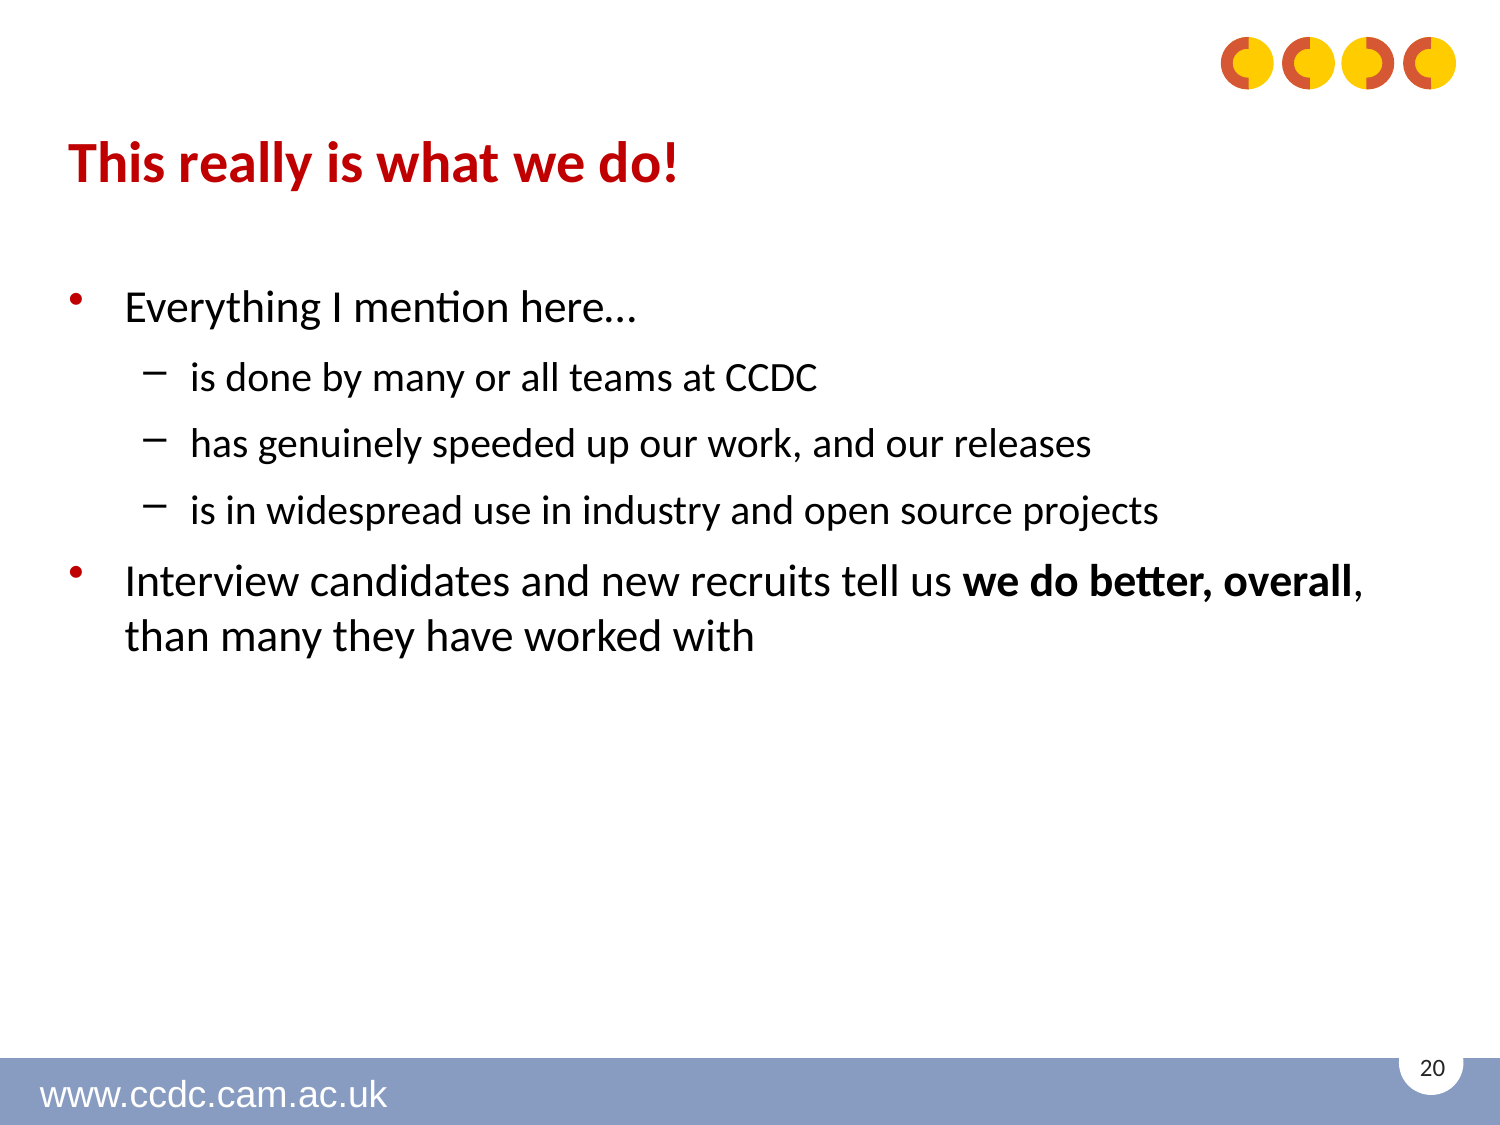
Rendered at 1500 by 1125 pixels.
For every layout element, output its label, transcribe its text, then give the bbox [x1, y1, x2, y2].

title This really is what we do! [52, 62, 1448, 256]
list Everything I mention here… is done by many or all teams at CCDC has genuinely speeded up our work, and our releases is in widespread use in industry and open source projects Interview candidates and new recruits tell us we do better, overall, than many they have worked with [52, 269, 1448, 1020]
